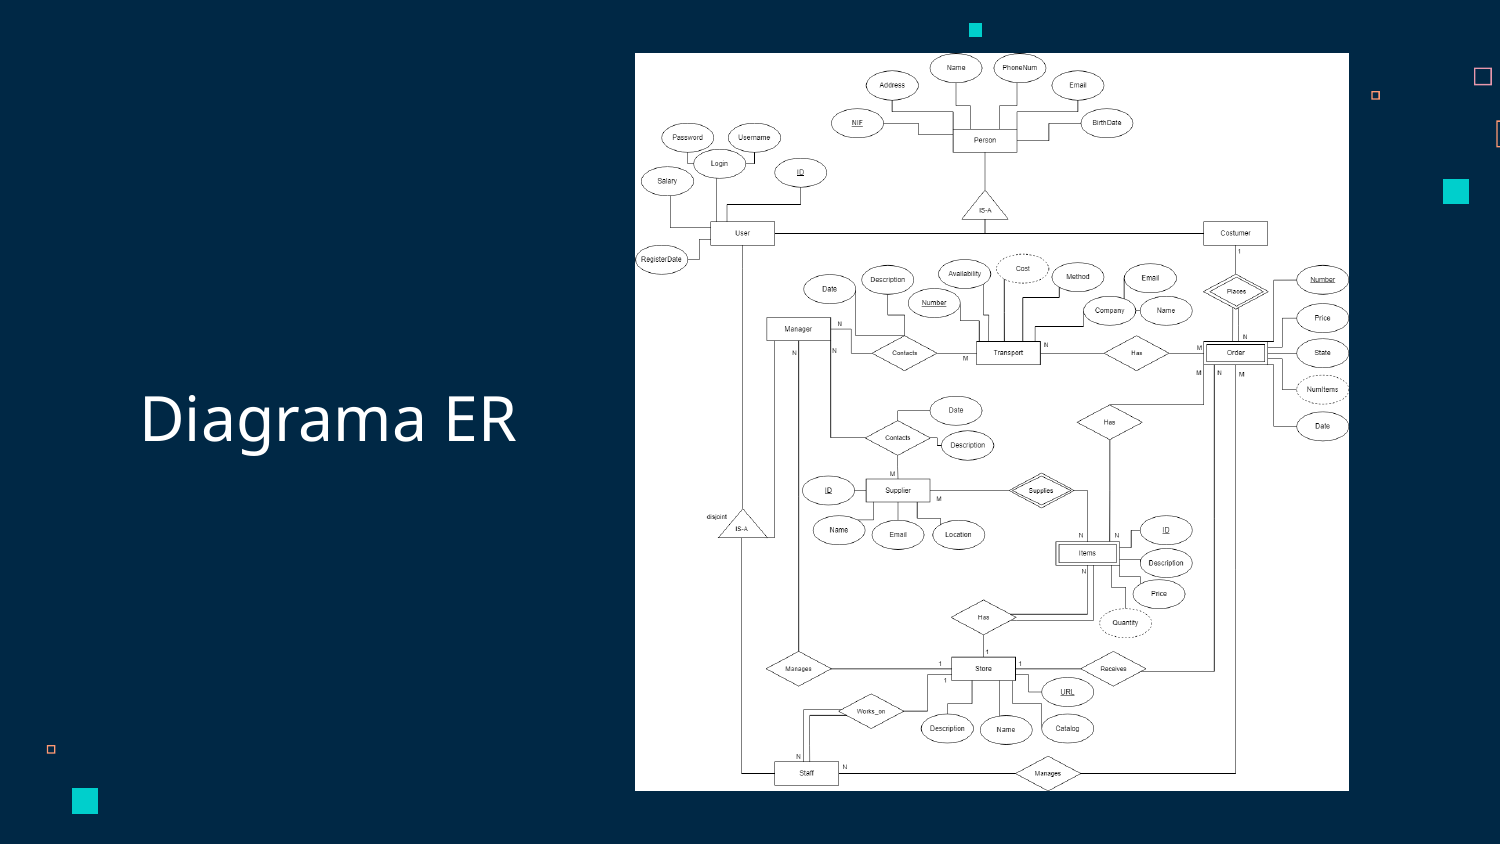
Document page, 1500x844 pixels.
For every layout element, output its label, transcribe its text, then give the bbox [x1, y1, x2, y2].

title Diagrama ER [124, 374, 558, 470]
picture [634, 53, 1350, 791]
